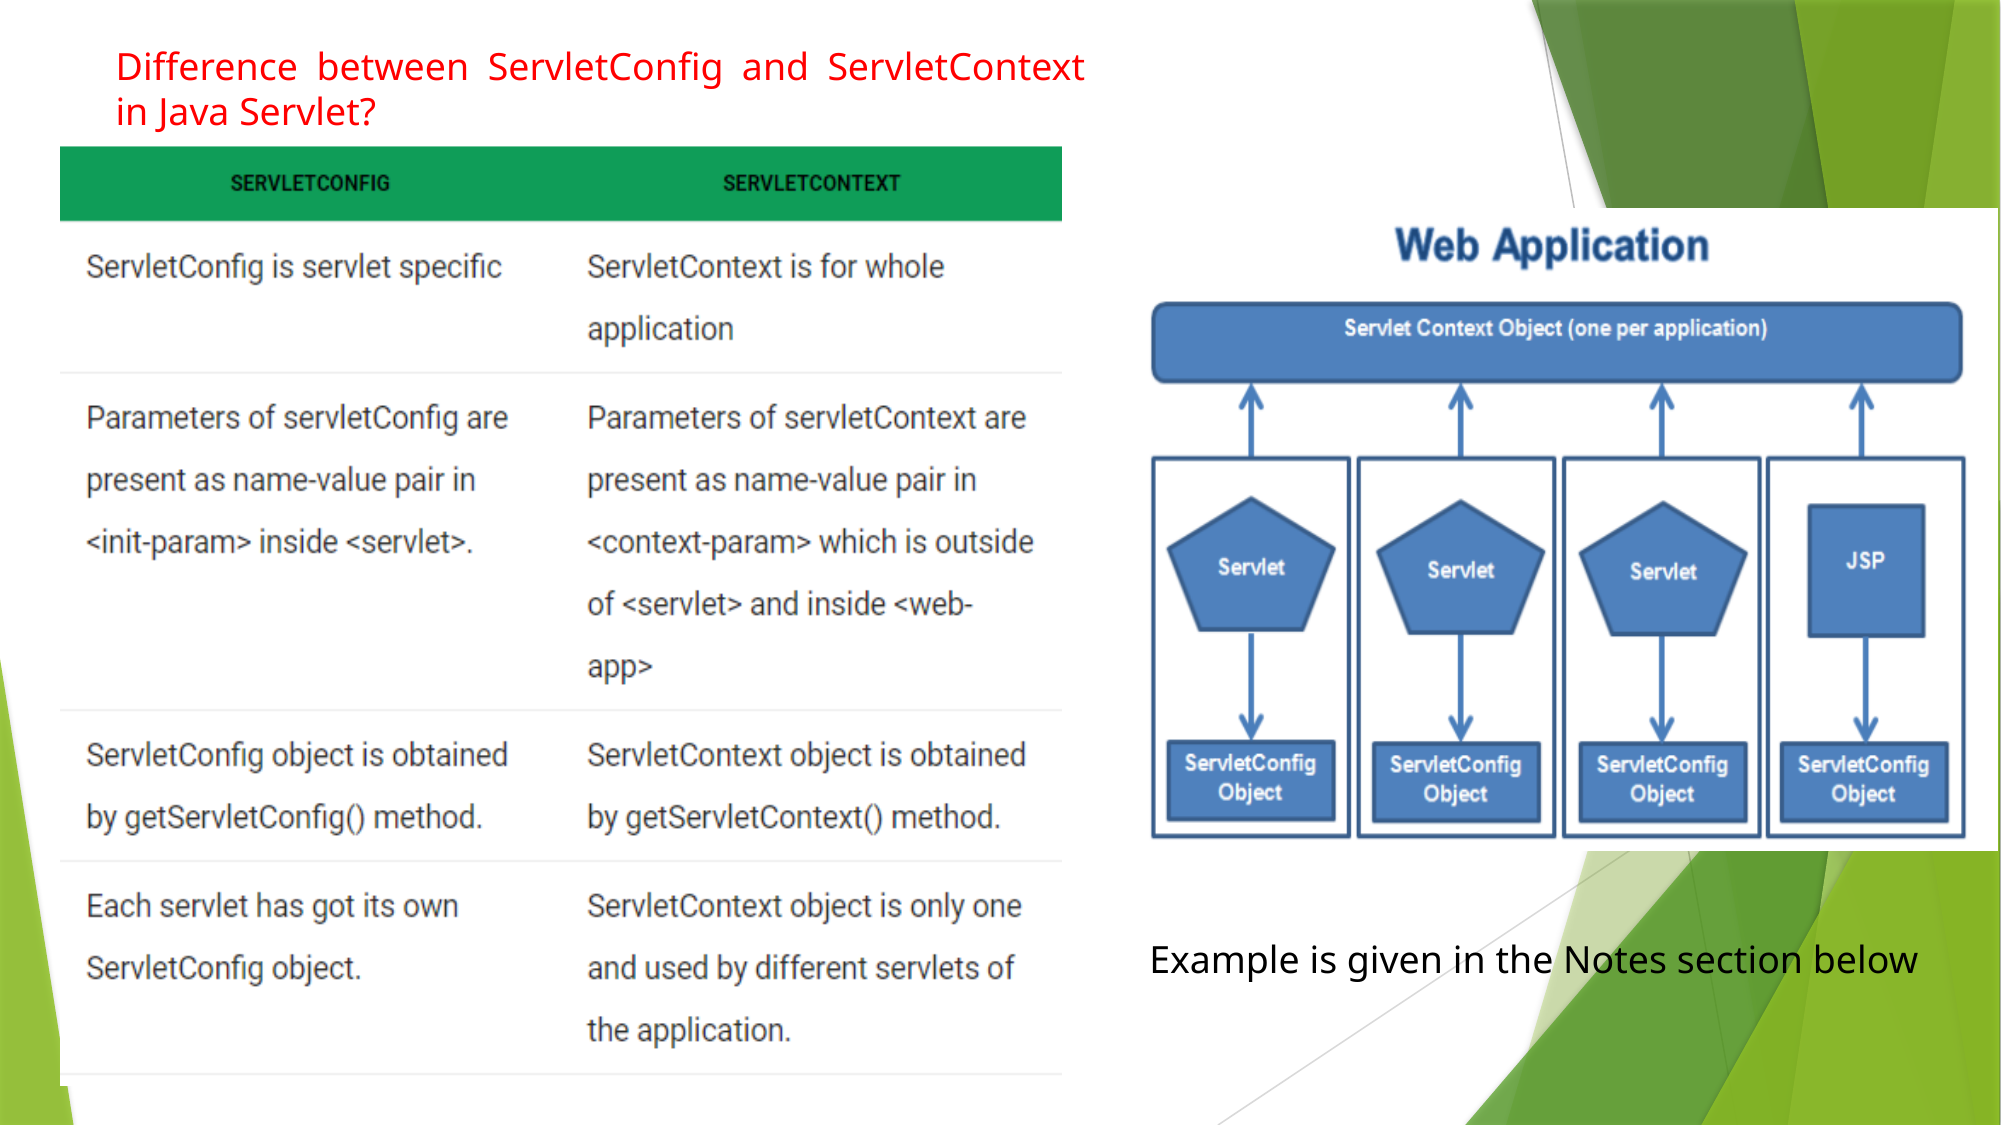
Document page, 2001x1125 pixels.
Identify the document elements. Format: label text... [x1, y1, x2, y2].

text_box Example is given in the Notes section below [1134, 928, 1934, 989]
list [59, 145, 1063, 1086]
title [111, 99, 1522, 317]
text_box Difference between ServletConfig and ServletContext in Java Servlet? [100, 35, 1101, 141]
picture [1146, 207, 1998, 851]
